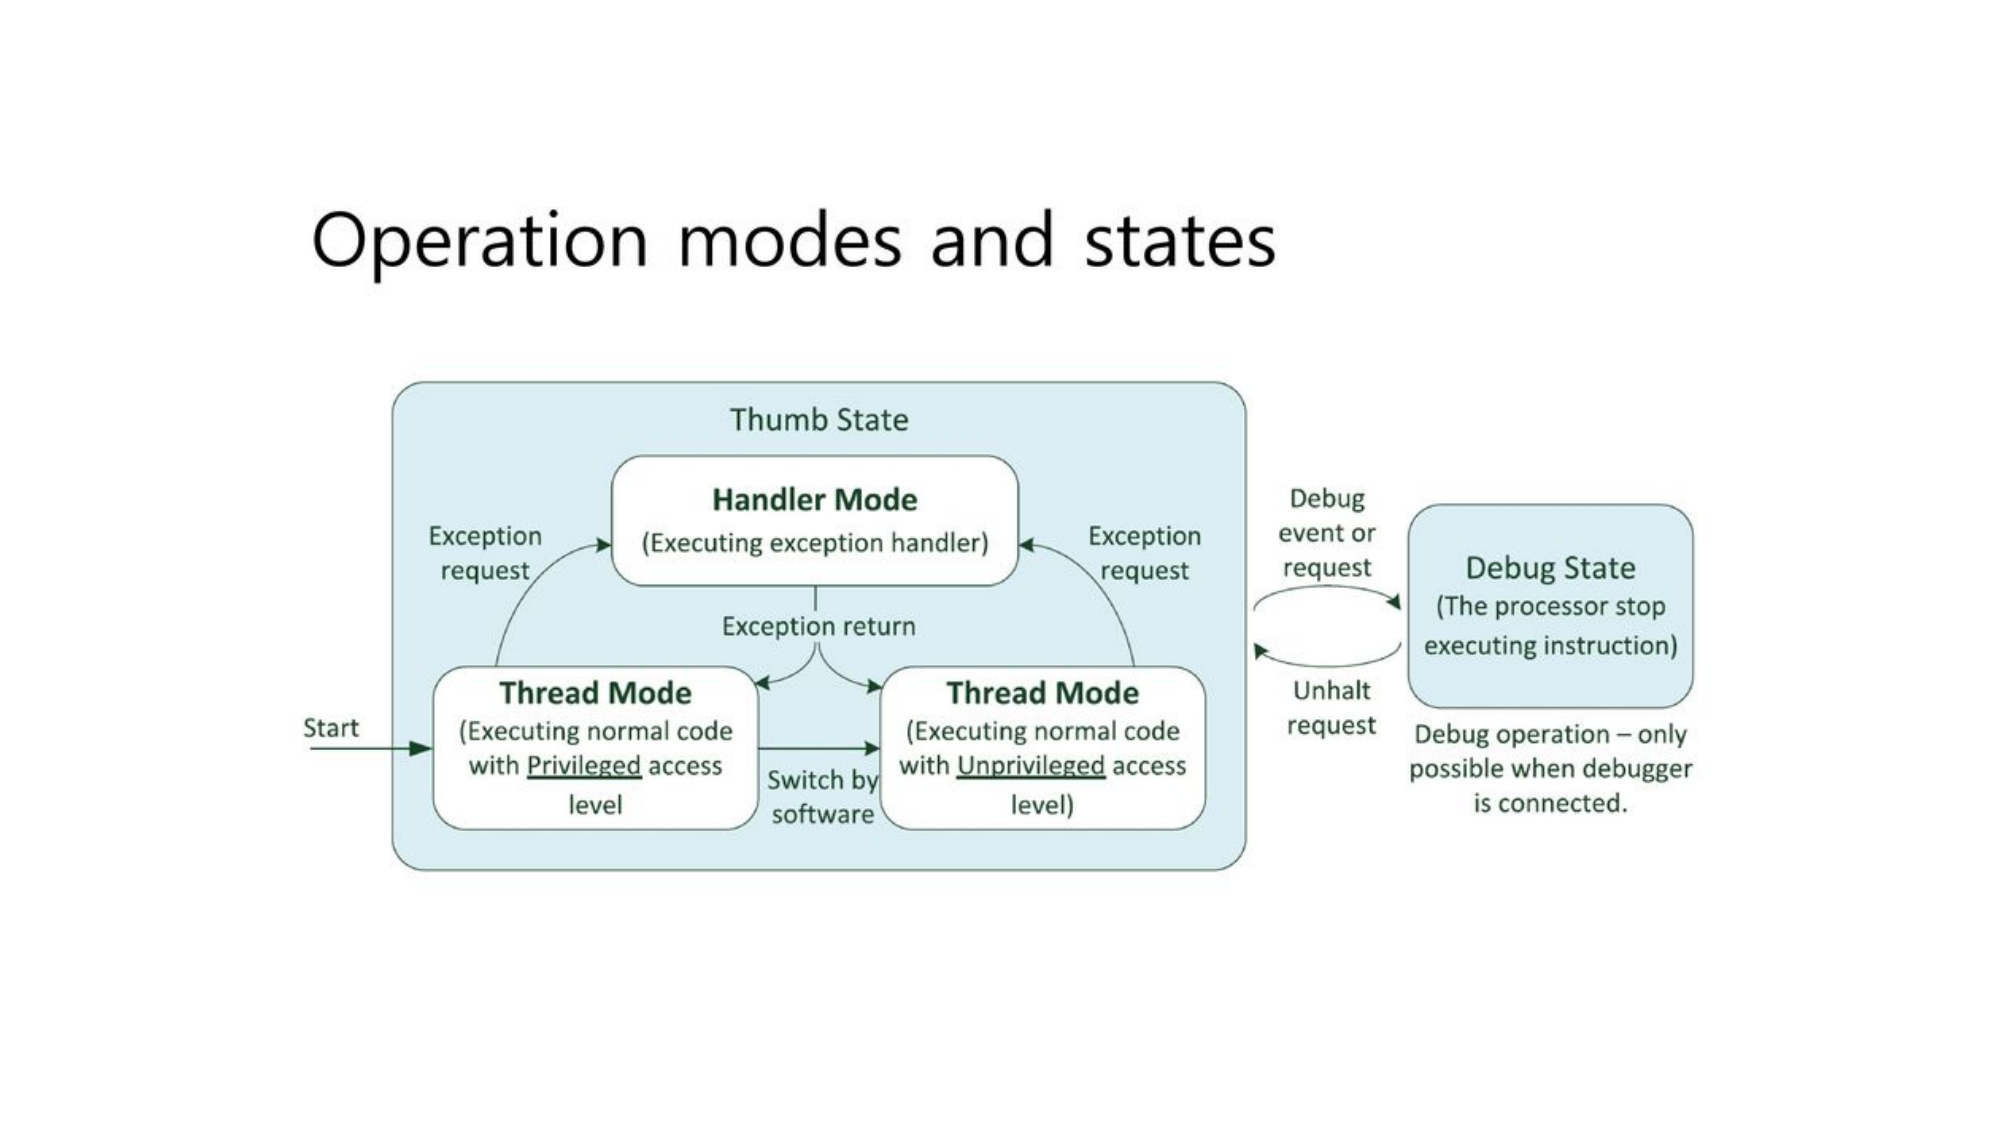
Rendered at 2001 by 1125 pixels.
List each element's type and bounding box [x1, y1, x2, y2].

list [187, 105, 1813, 1020]
